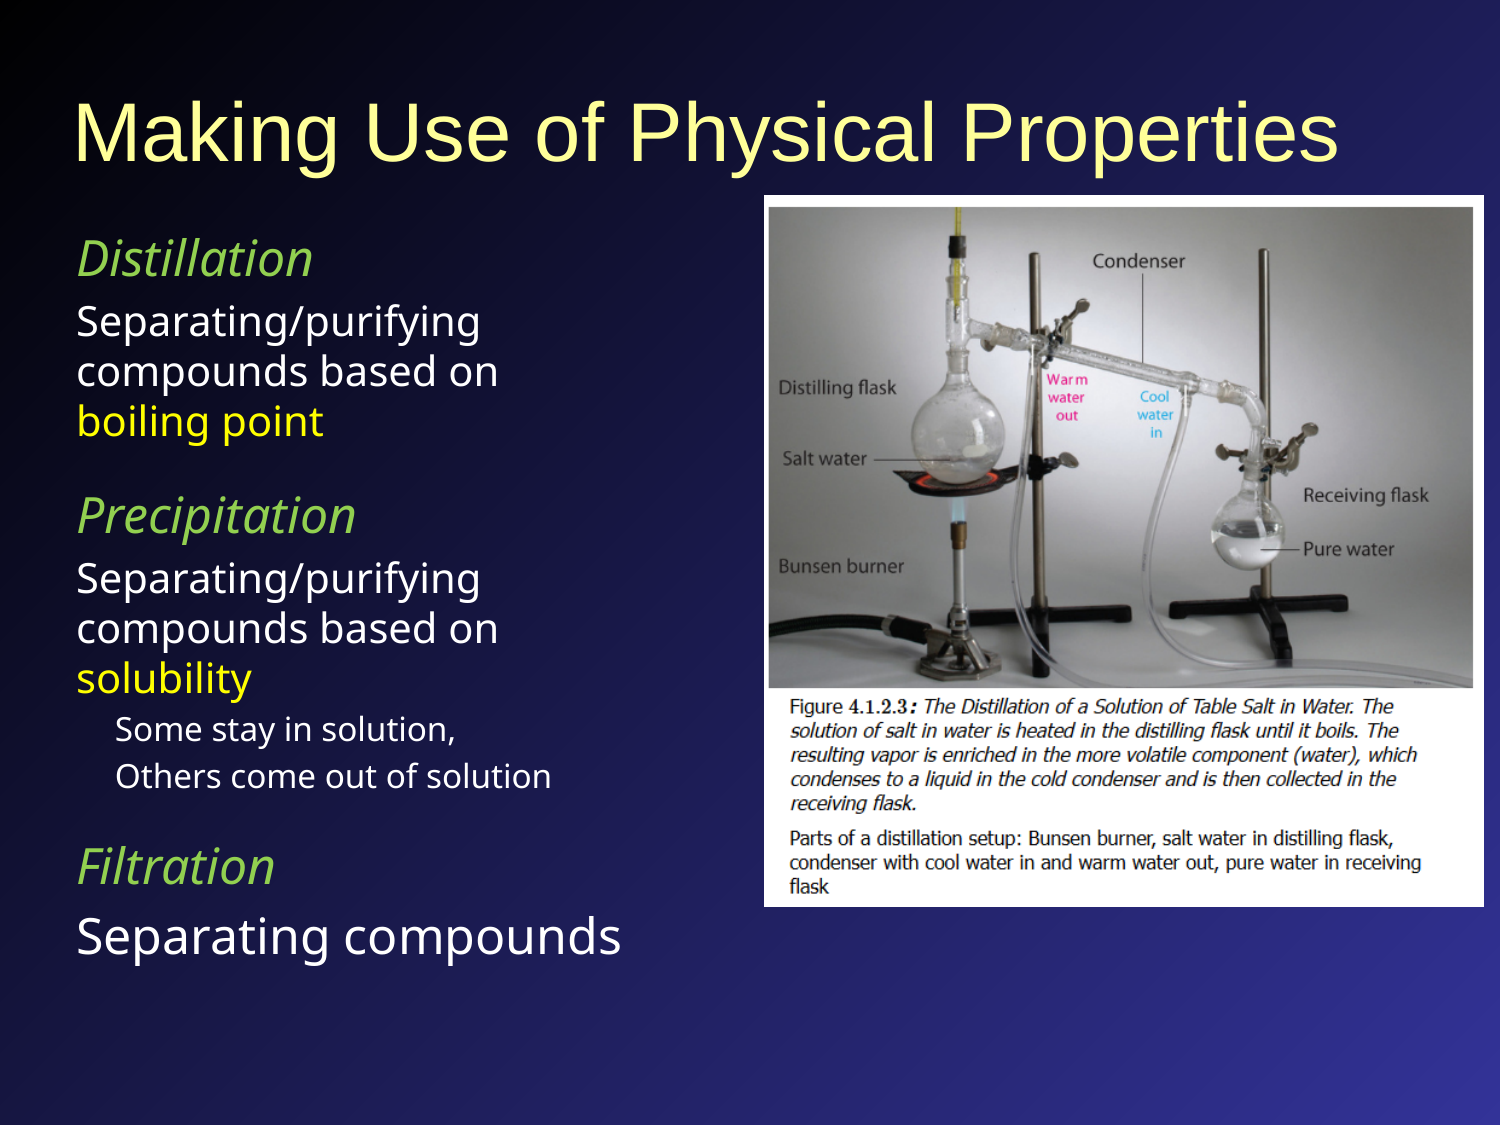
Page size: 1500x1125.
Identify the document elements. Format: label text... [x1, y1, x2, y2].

list Distillation Separating/purifying compounds based on boiling point Precipitation Separating/purifying compounds based on solubility Some stay in solution, Others come out of solution Filtration Separating compounds [60, 218, 1438, 1075]
picture [764, 195, 1485, 907]
title Making Use of Physical Properties [57, 69, 1440, 187]
